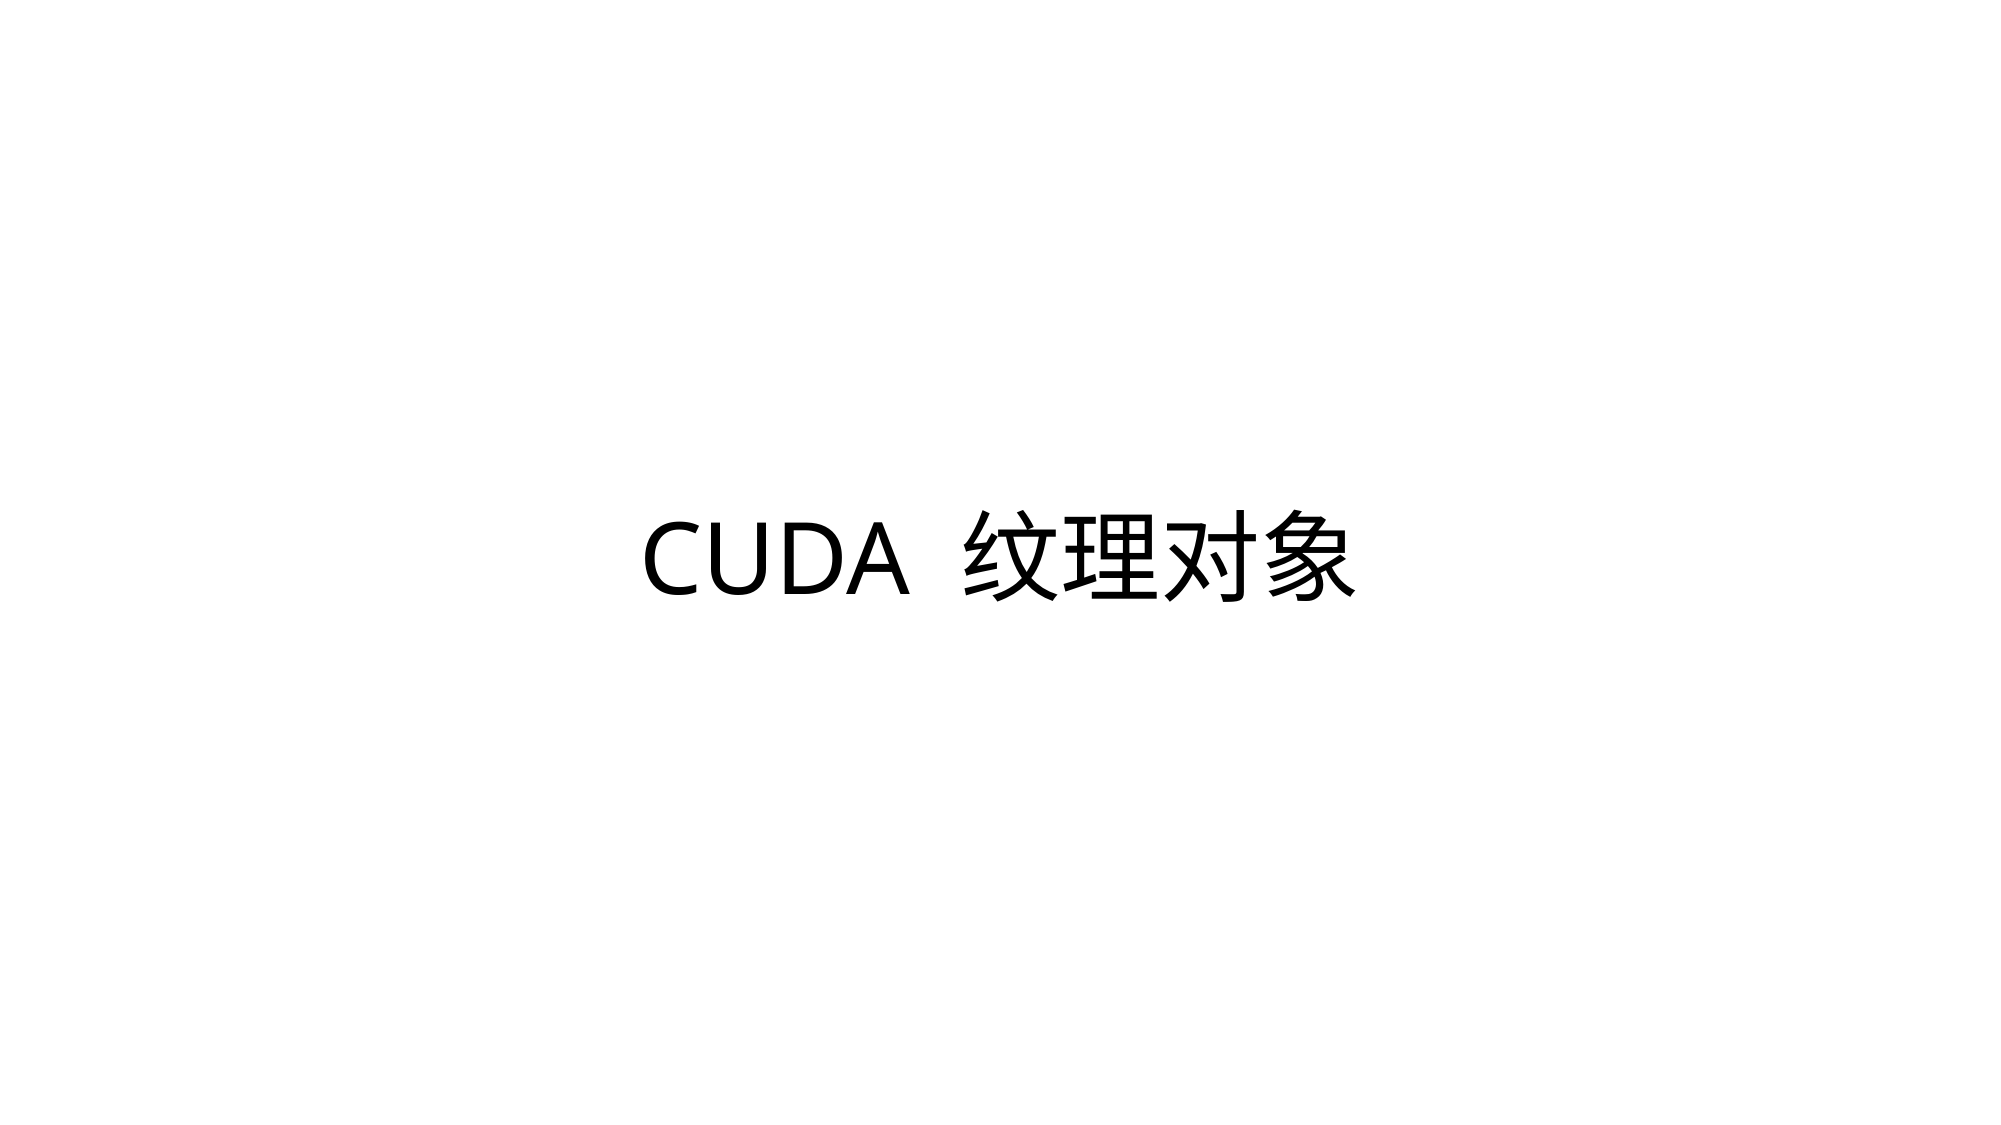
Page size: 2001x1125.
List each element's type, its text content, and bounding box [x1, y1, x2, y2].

title CUDA 纹理对象 [137, 453, 1863, 672]
